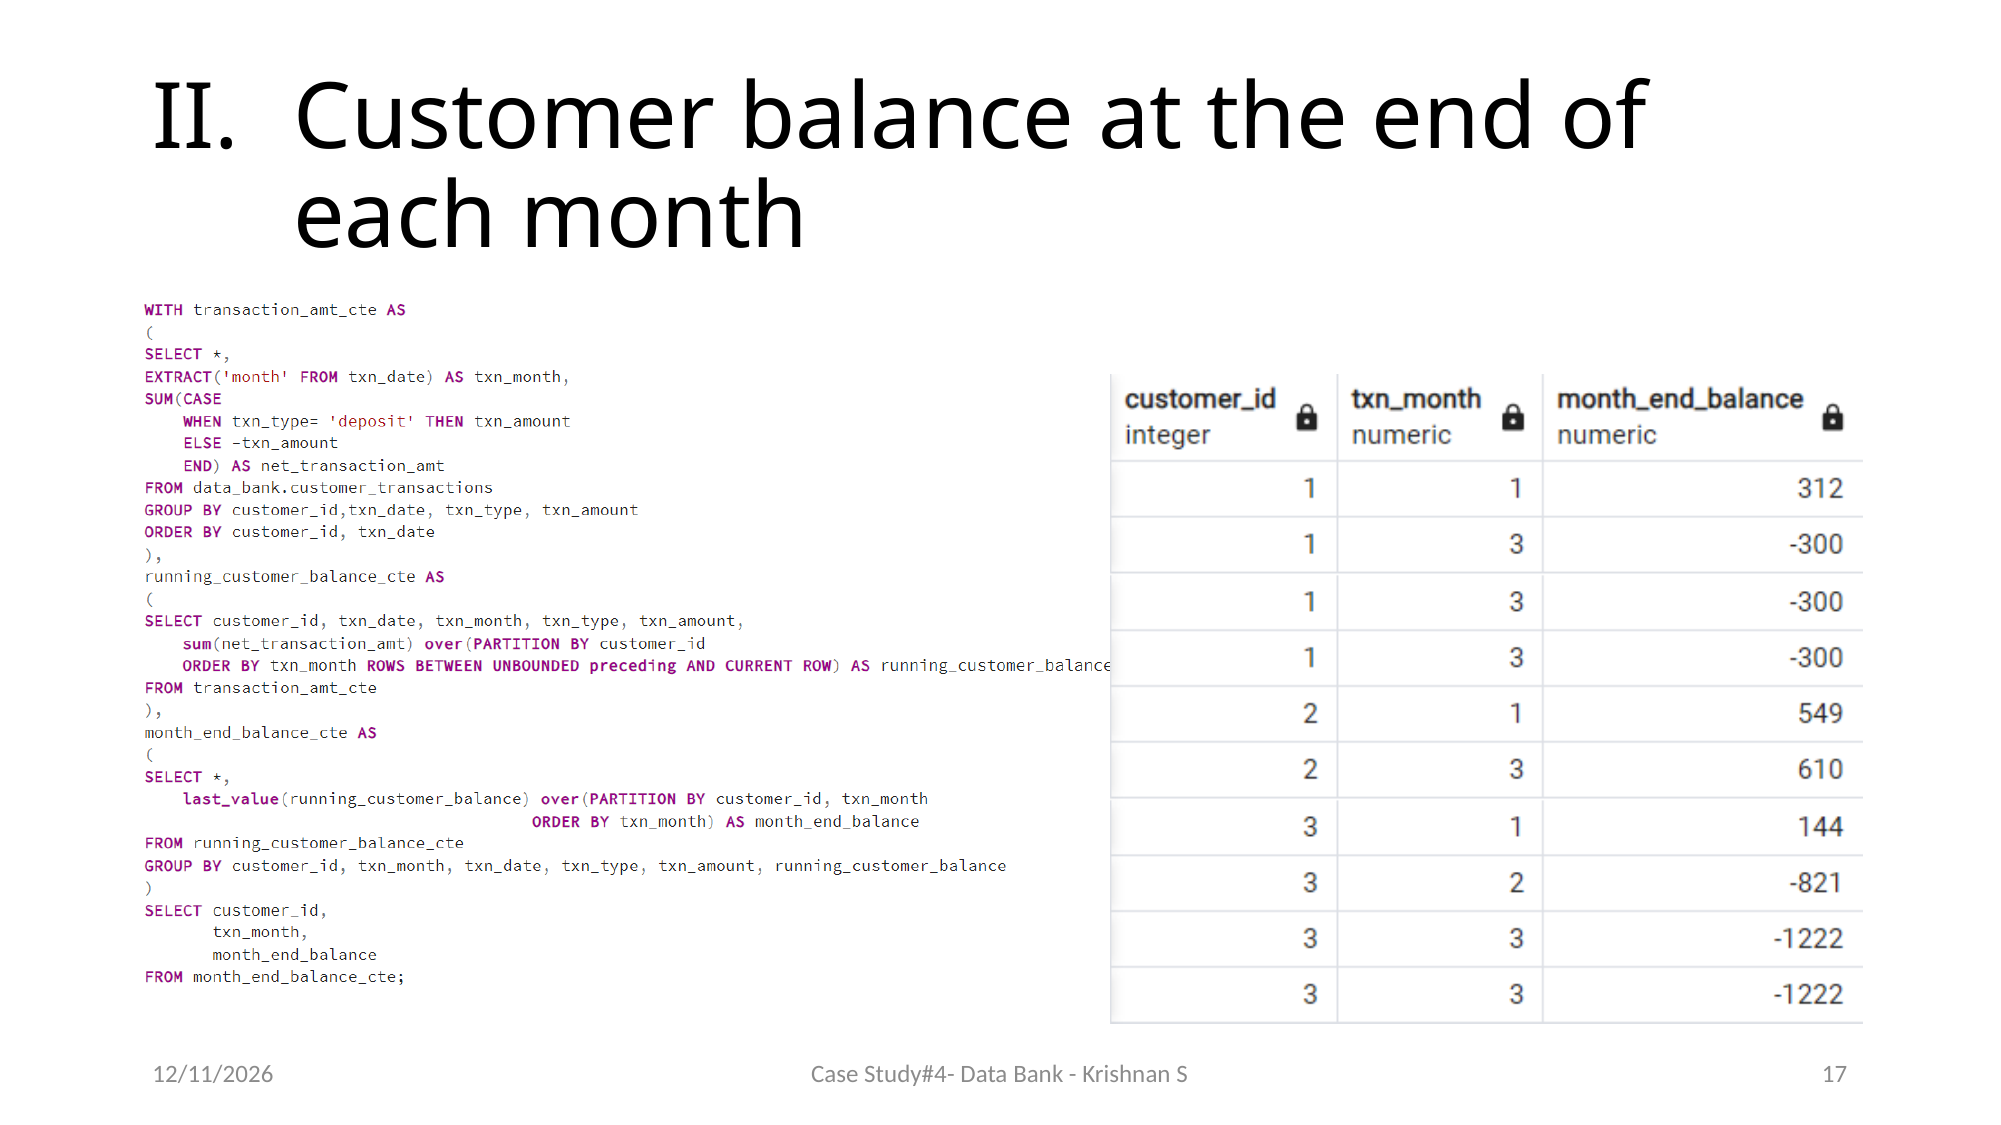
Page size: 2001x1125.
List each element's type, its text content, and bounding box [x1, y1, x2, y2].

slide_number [137, 1042, 588, 1103]
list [1110, 374, 1863, 1024]
footer Case Study#4- Data Bank - Krishnan S [662, 1042, 1338, 1103]
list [137, 299, 1111, 985]
title Customer balance at the end of each month [137, 59, 1863, 278]
slide_number 17 [1412, 1042, 1863, 1103]
